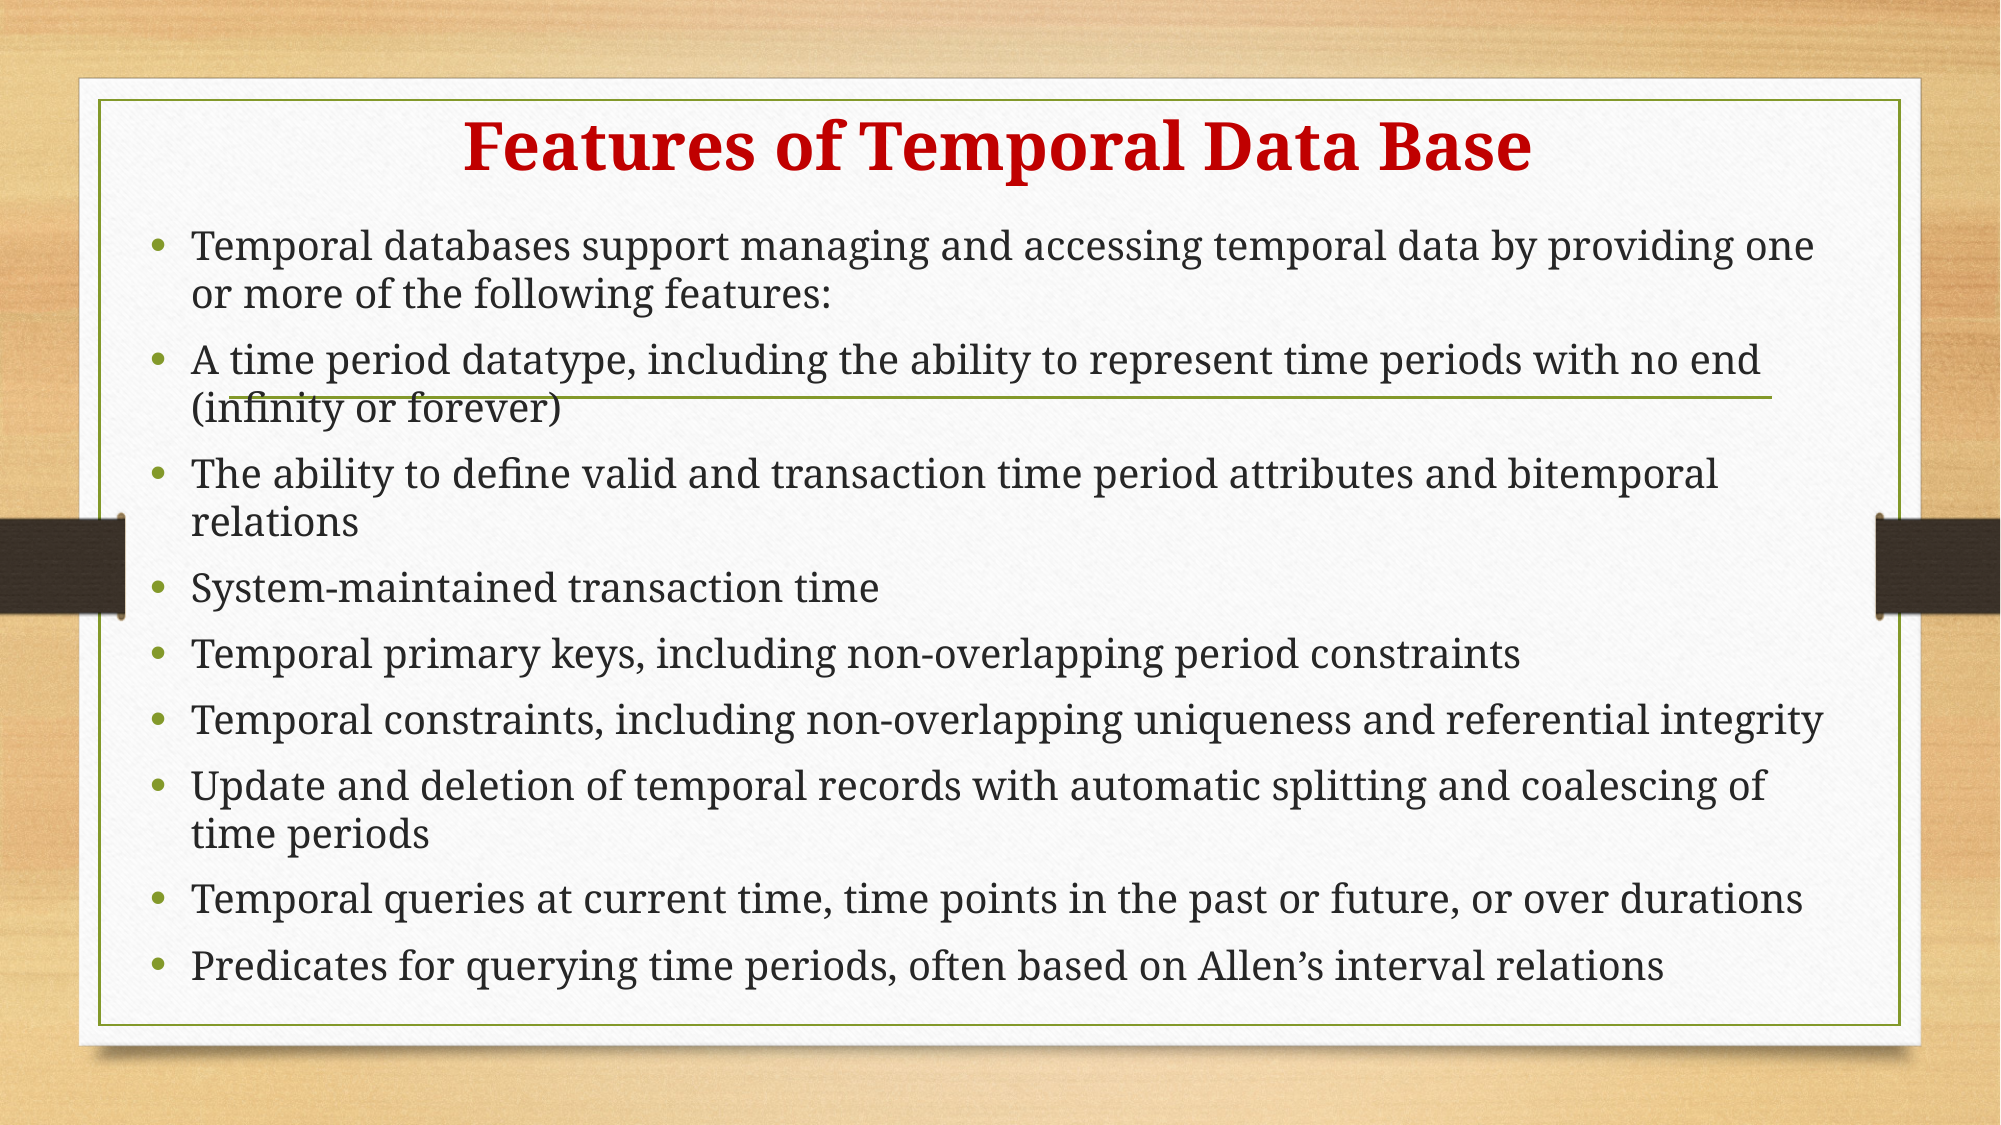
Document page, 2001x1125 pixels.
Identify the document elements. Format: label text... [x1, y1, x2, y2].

list Temporal databases support managing and accessing temporal data by providing one or more of the following features: A time period datatype, including the ability to represent time periods with no end (infinity or forever) The ability to define valid and transaction time period attributes and bitemporal relations System-maintained transaction time Temporal primary keys, including non-overlapping period constraints Temporal constraints, including non-overlapping uniqueness and referential integrity Update and deletion of temporal records with automatic splitting and coalescing of time periods Temporal queries at current time, time points in the past or future, or over durations Predicates for querying time periods, often based on Allen’s interval relations [135, 213, 1862, 1061]
picture [0, 0, 2001, 1125]
title Features of Temporal Data Base [120, 95, 1879, 193]
